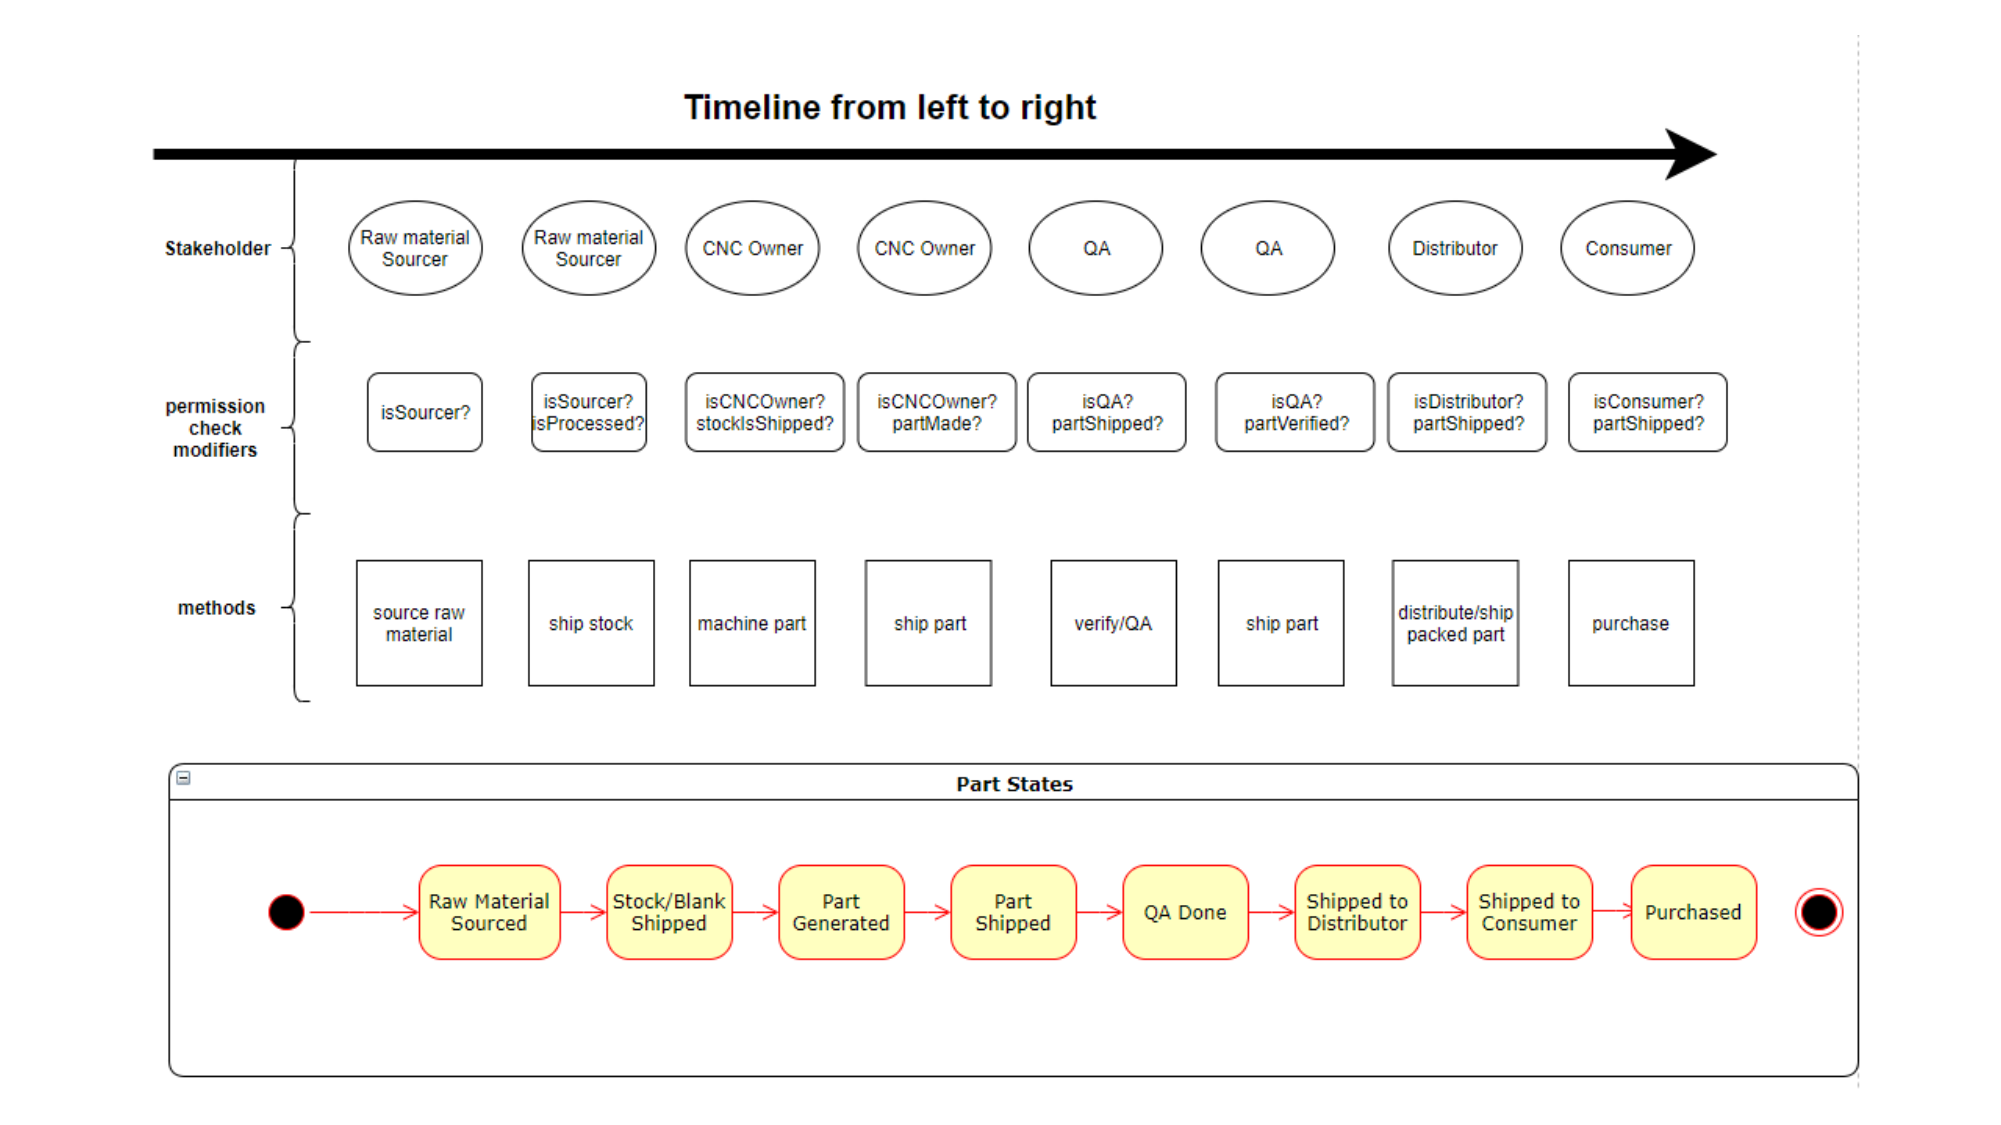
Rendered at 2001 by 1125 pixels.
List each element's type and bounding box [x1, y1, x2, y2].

picture [139, 35, 1861, 1090]
